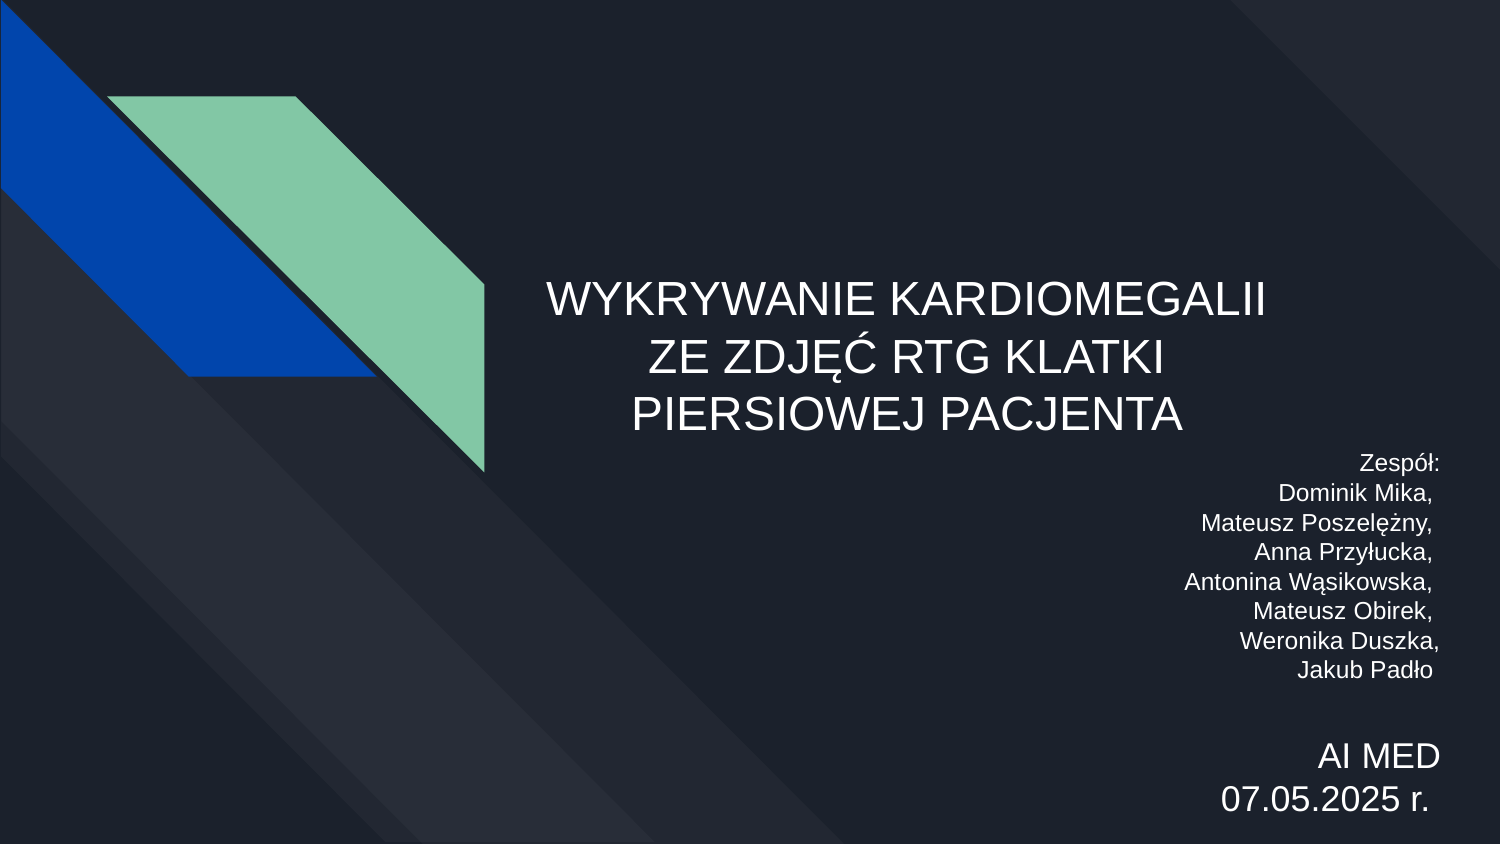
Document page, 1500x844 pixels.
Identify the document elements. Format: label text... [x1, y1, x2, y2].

title AI MED 07.05.2025 r. [703, 717, 1456, 827]
title Zespół: Dominik Mika, Mateusz Poszelężny, Anna Przyłucka, Antonina Wąsikowska, Mateusz Obirek, Weronika Duszka, Jakub Padło [424, 402, 1456, 701]
title WYKRYWANIE KARDIOMEGALII ZE ZDJĘĆ RTG KLATKI PIERSIOWEJ PACJENTA [496, 252, 1320, 402]
